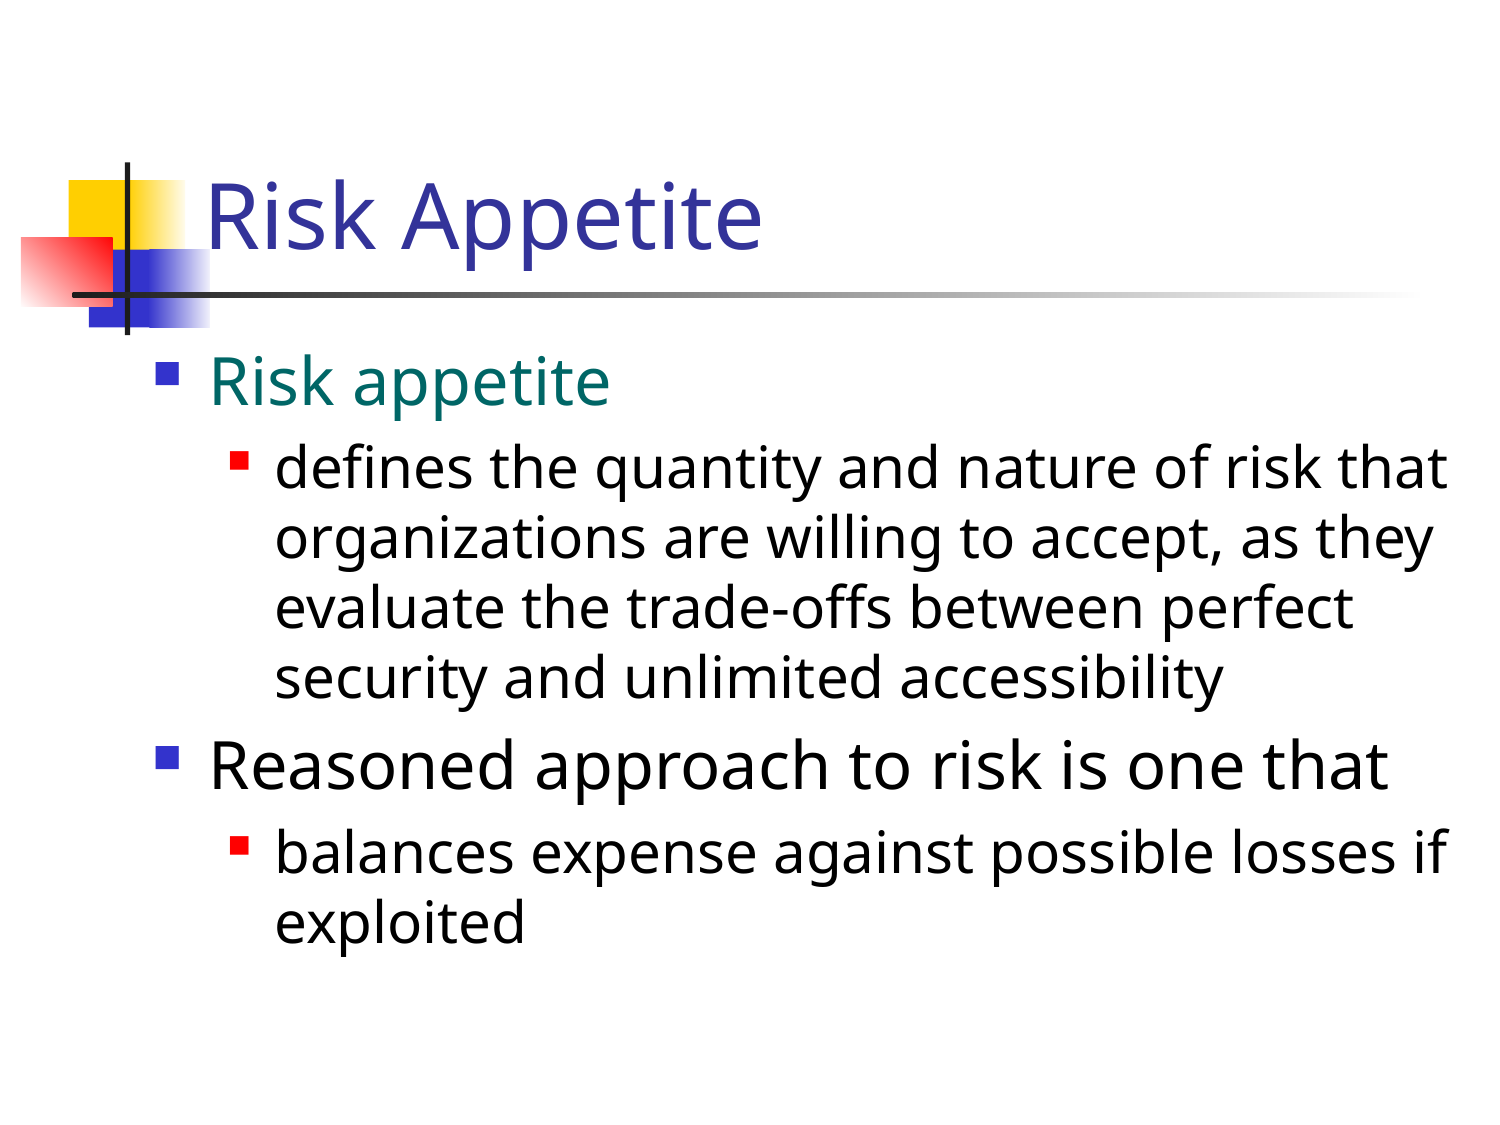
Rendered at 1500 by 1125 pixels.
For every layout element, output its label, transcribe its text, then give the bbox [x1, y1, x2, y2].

title Risk Appetite [188, 34, 1468, 276]
list Risk appetite defines the quantity and nature of risk that organizations are willing to accept, as they evaluate the trade-offs between perfect security and unlimited accessibility Reasoned approach to risk is one that balances expense against possible losses if exploited [137, 330, 1470, 1063]
